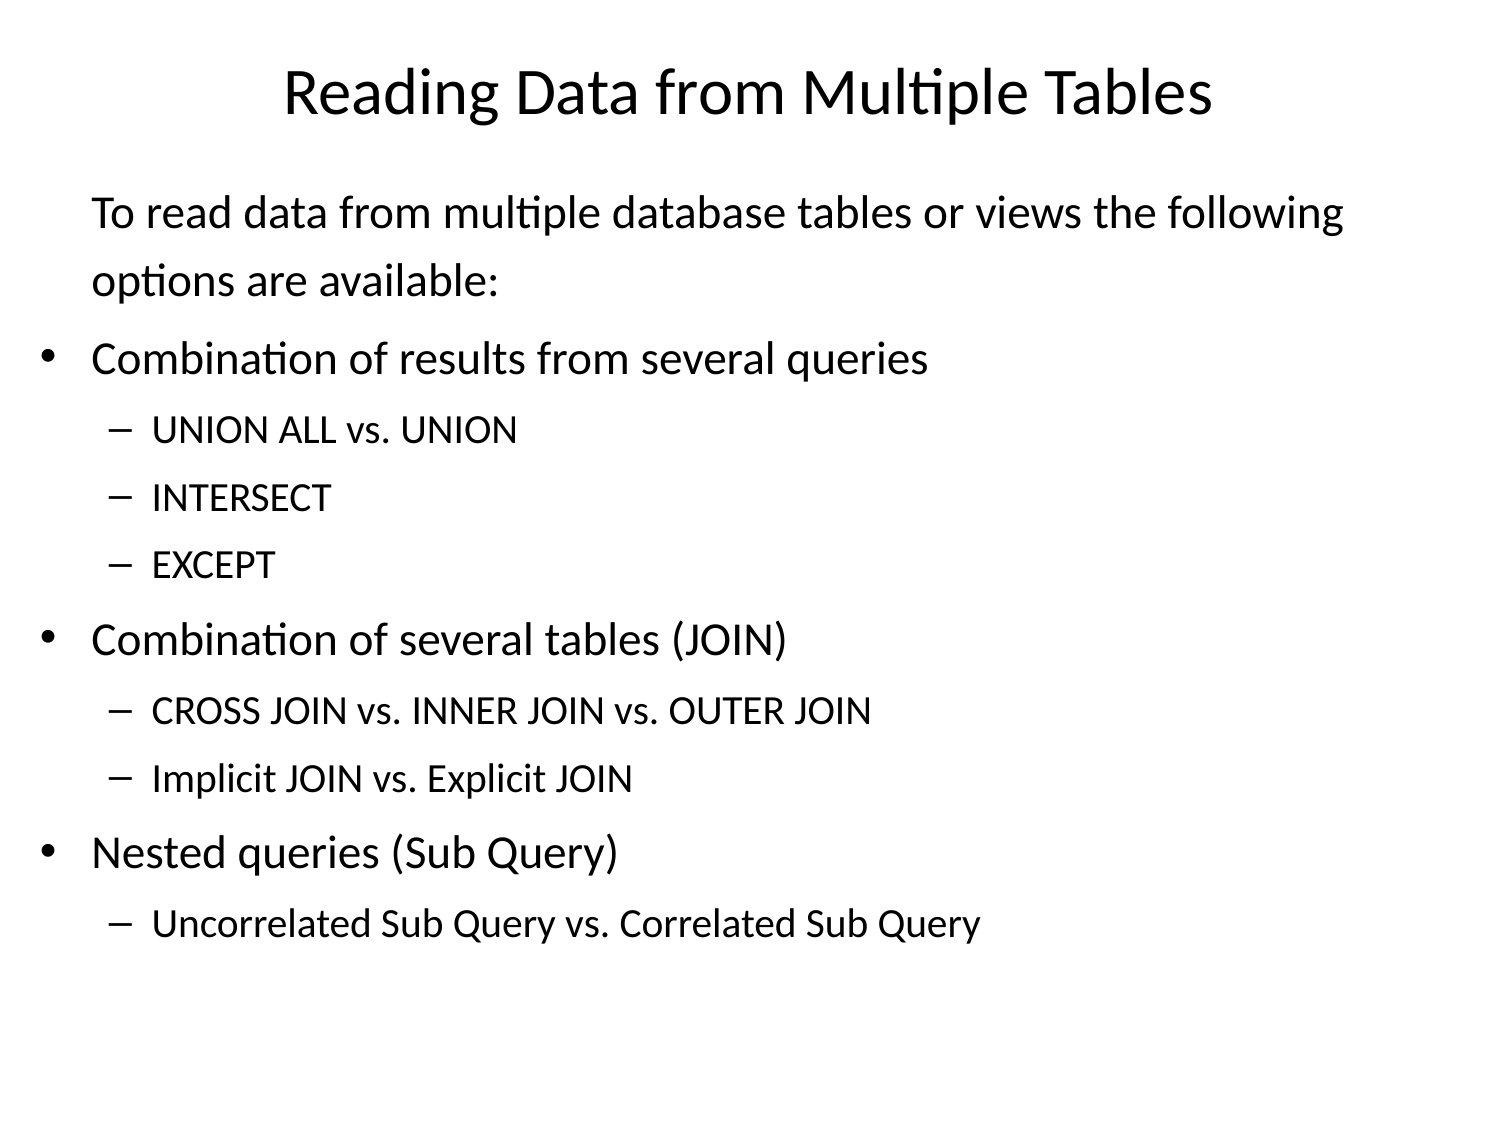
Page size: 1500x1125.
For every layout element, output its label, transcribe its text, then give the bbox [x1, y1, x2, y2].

text_box Reading Data from Multiple Tables [268, 24, 1229, 136]
list To read data from multiple database tables or views the following options are available: Combination of results from several queries UNION ALL vs. UNION INTERSECT EXCEPT Combination of several tables (JOIN) CROSS JOIN vs. INNER JOIN vs. OUTER JOIN Implicit JOIN vs. Explicit JOIN Nested queries (Sub Query) Uncorrelated Sub Query vs. Correlated Sub Query [24, 162, 1500, 963]
